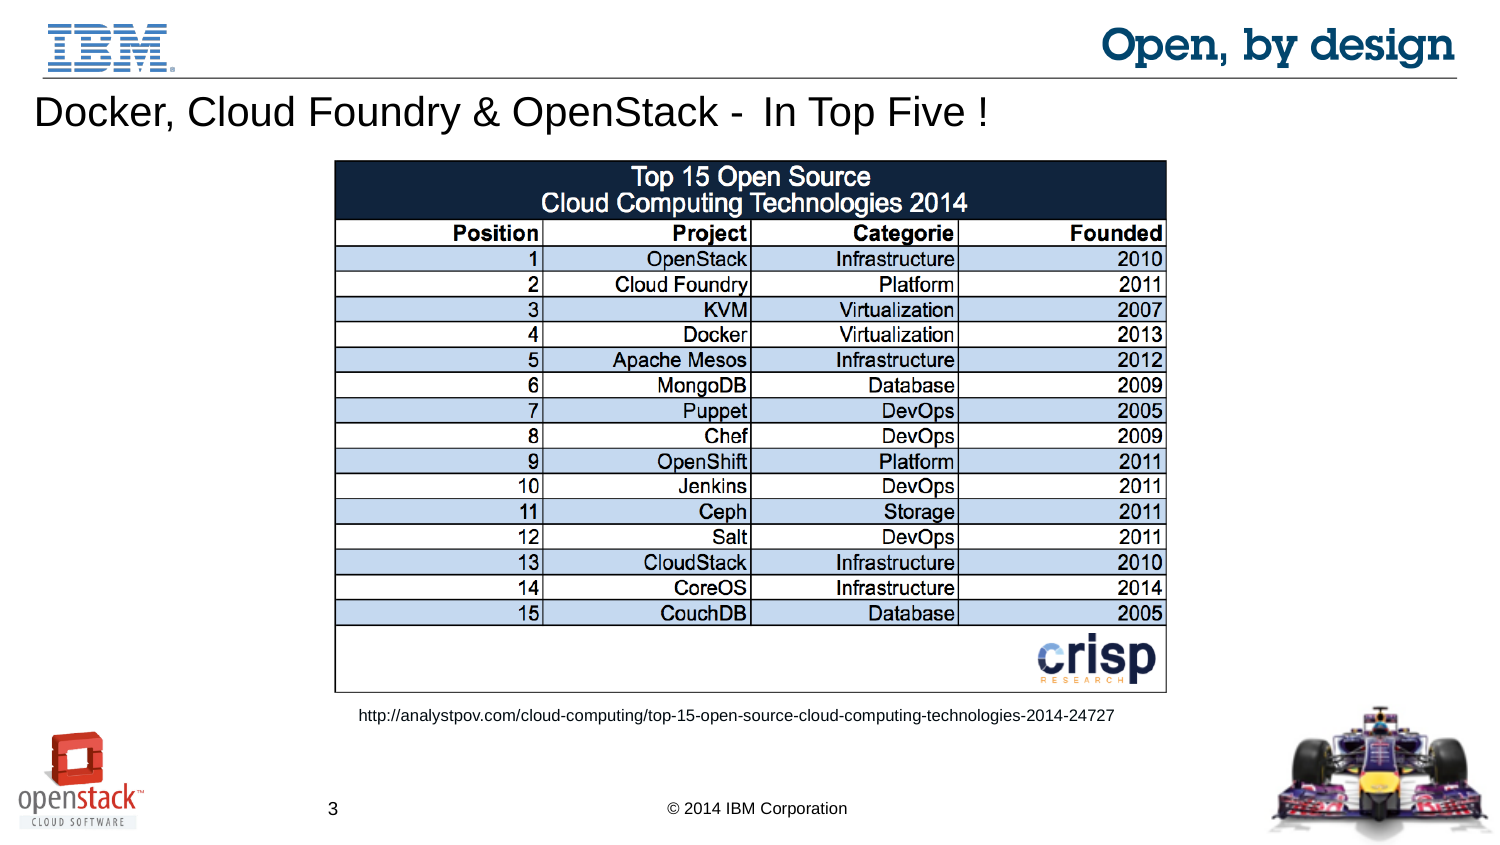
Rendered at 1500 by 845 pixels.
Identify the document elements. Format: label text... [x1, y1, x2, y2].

picture [1256, 681, 1500, 845]
picture [15, 724, 145, 837]
text_box http://analystpov.com/cloud-computing/top-15-open-source-cloud-computing-technologies-2014-24727 [343, 701, 1157, 733]
text_box Docker, Cloud Foundry & OpenStack - In Top Five ! [12, 34, 1392, 185]
picture [48, 24, 175, 34]
picture [332, 159, 1167, 694]
